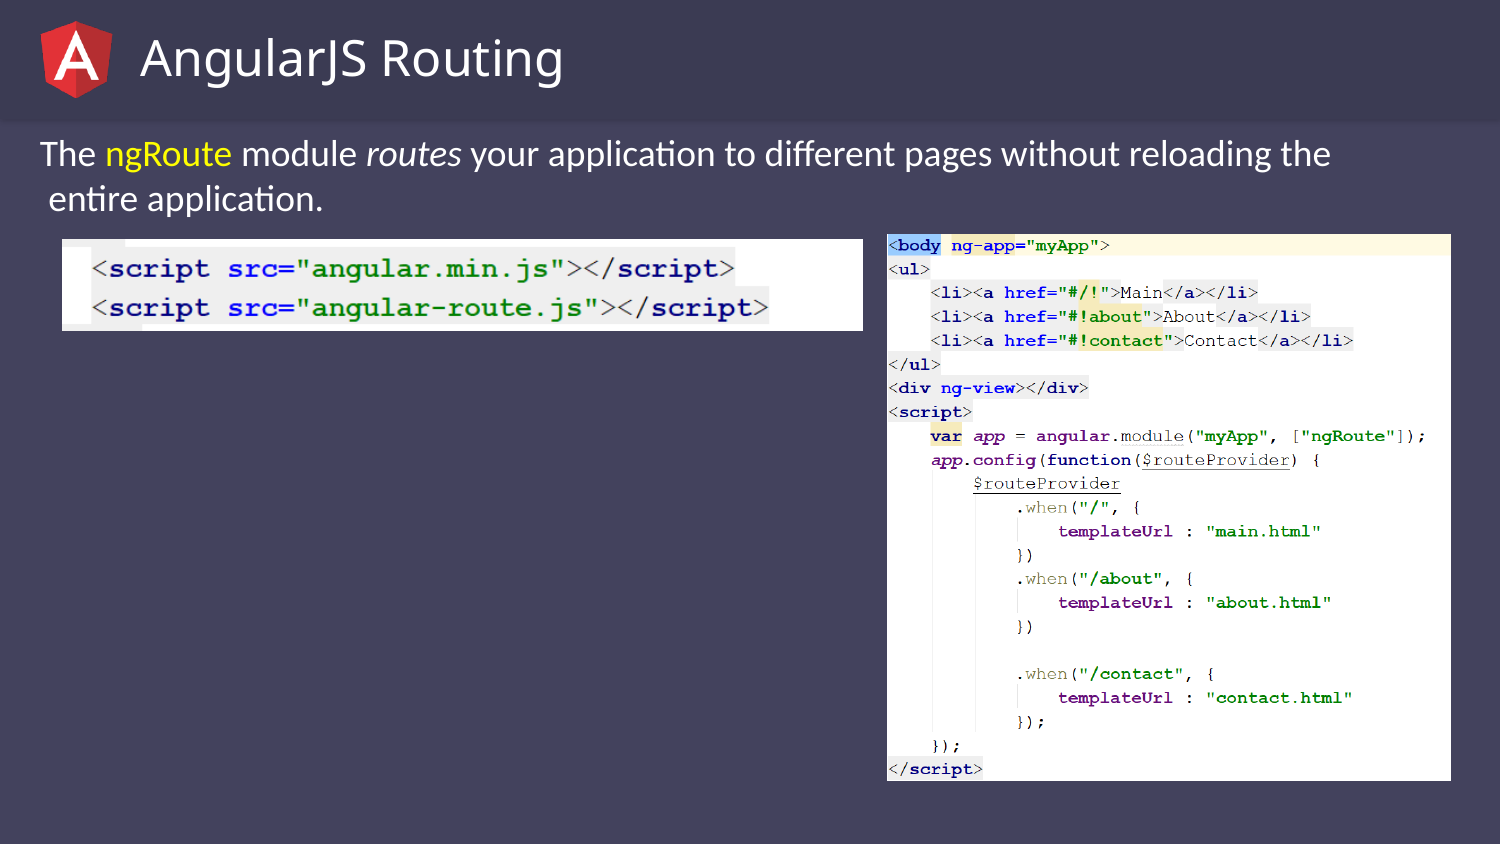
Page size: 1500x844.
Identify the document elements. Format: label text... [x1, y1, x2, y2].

picture [0, 0, 1500, 844]
text_box AngularJS Routing [125, 18, 581, 94]
text_box The ngRoute module routes your application to different pages without reloading the entire application. [24, 121, 1475, 227]
